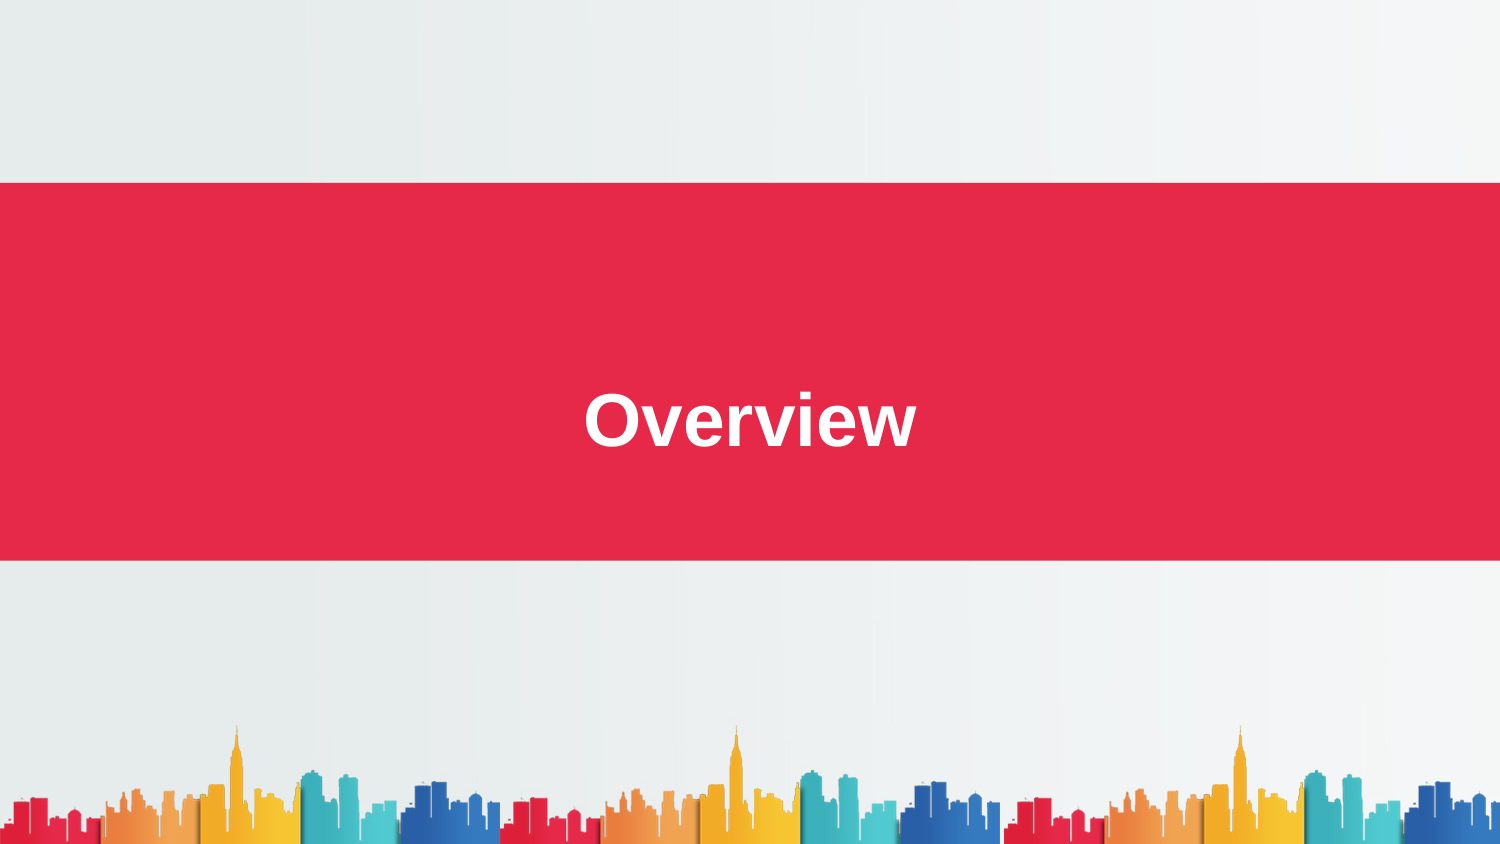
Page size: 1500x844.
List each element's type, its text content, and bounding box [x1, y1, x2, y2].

text_box [0, 182, 1500, 561]
picture [0, 0, 1500, 182]
text_box Overview [371, 371, 1128, 461]
picture [0, 561, 1500, 844]
